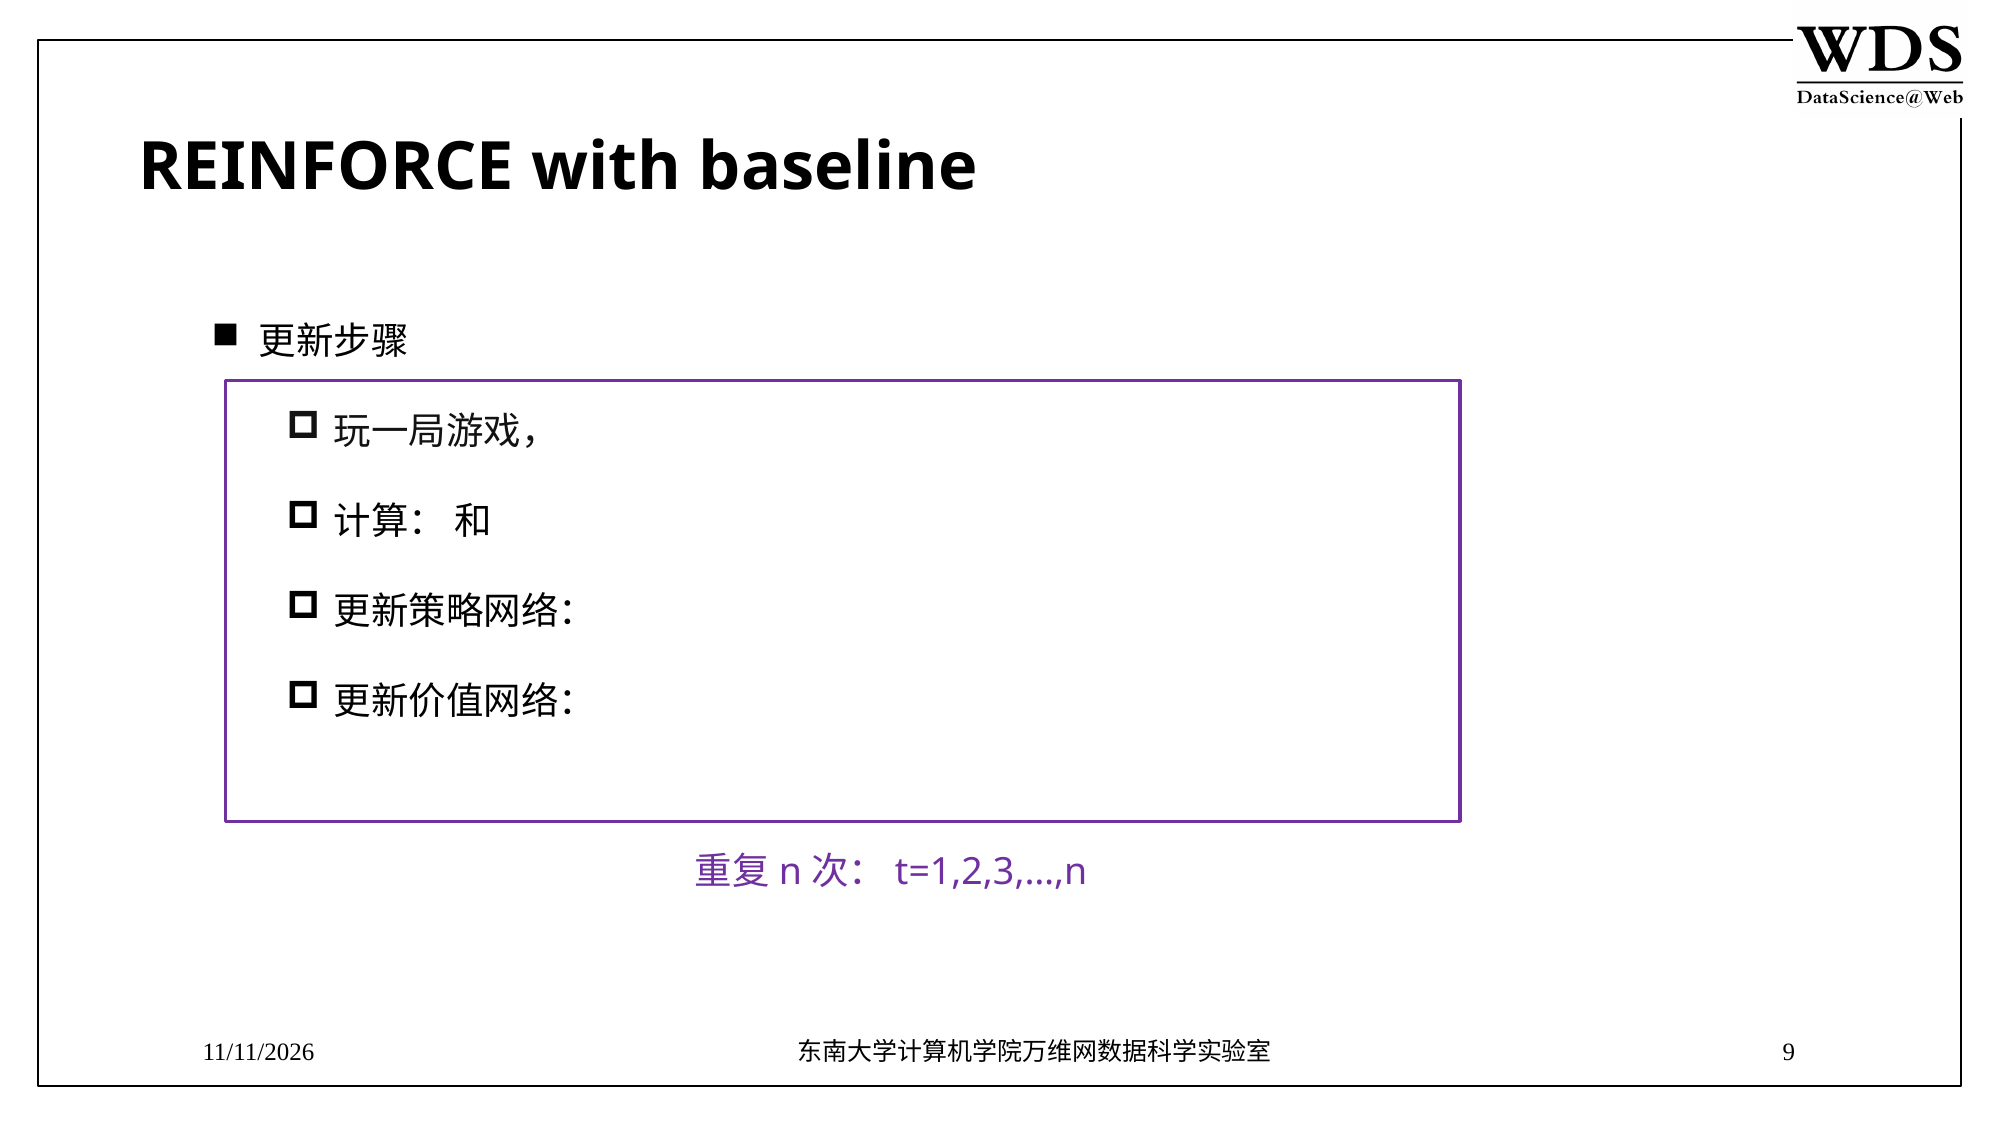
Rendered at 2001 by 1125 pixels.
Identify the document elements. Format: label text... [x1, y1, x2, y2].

text_box [141, 229, 1762, 336]
picture [1793, 0, 1968, 118]
footer 东南大学计算机学院万维网数据科学实验室 [647, 1020, 1422, 1081]
text_box [224, 379, 1462, 823]
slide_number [187, 1020, 570, 1081]
text_box REINFORCE with baseline [113, 56, 1734, 280]
slide_number 9 [1530, 1020, 1811, 1081]
text_box 重复n次：t=1,2,3,…,n [473, 839, 1309, 900]
